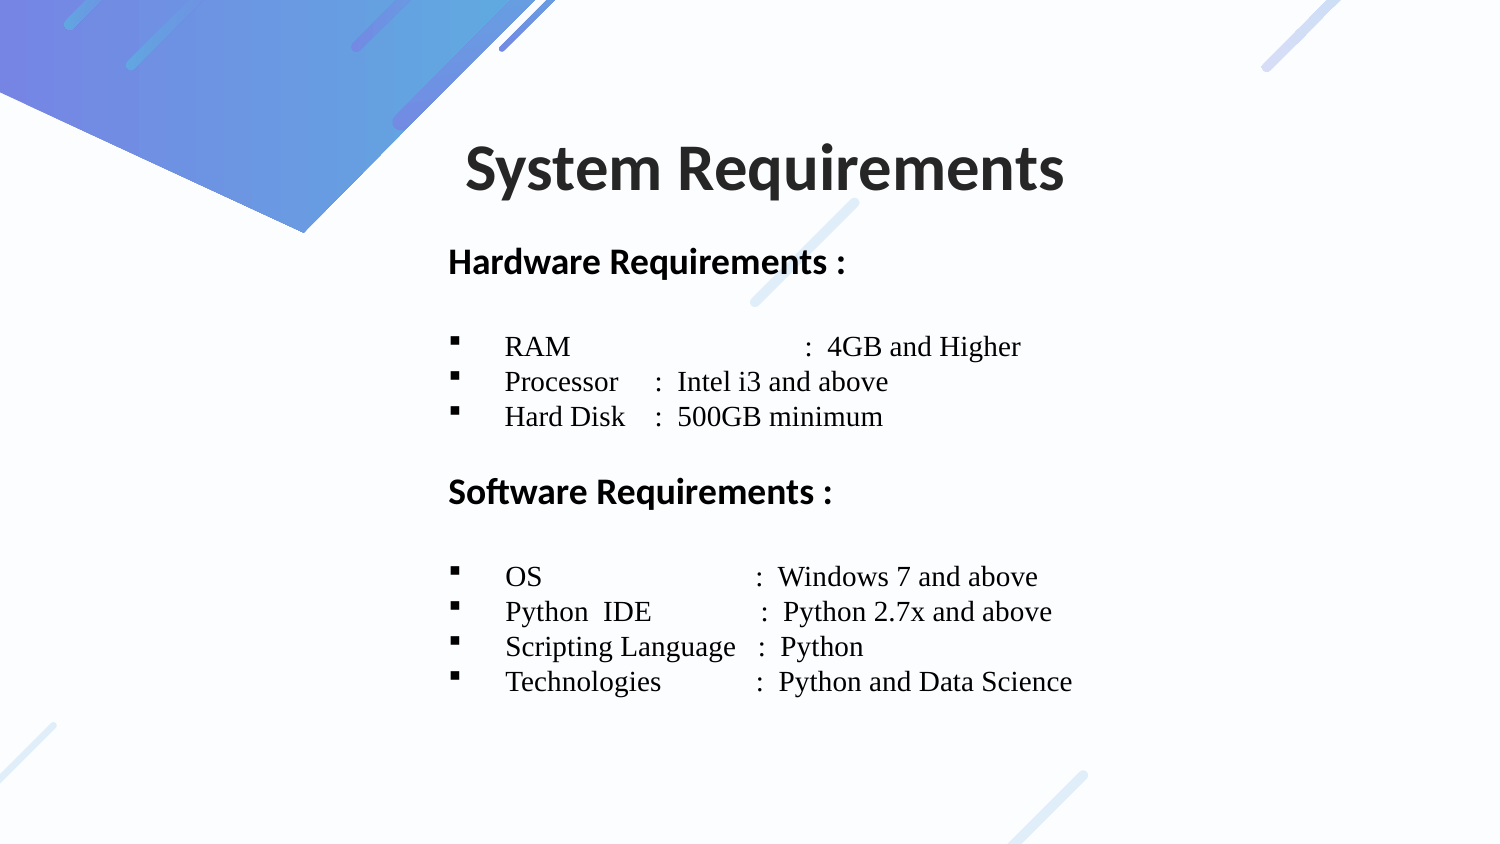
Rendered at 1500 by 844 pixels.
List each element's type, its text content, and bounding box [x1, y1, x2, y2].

title System Requirements [450, 59, 1175, 212]
subtitle Hardware Requirements : RAM : 4GB and Higher Processor : Intel i3 and above Hard Disk : 500GB minimum Software Requirements : OS : Windows 7 and above Python IDE : Python 2.7x and above Scripting Language : Python Technologies : Python and Data Science [433, 221, 1450, 760]
